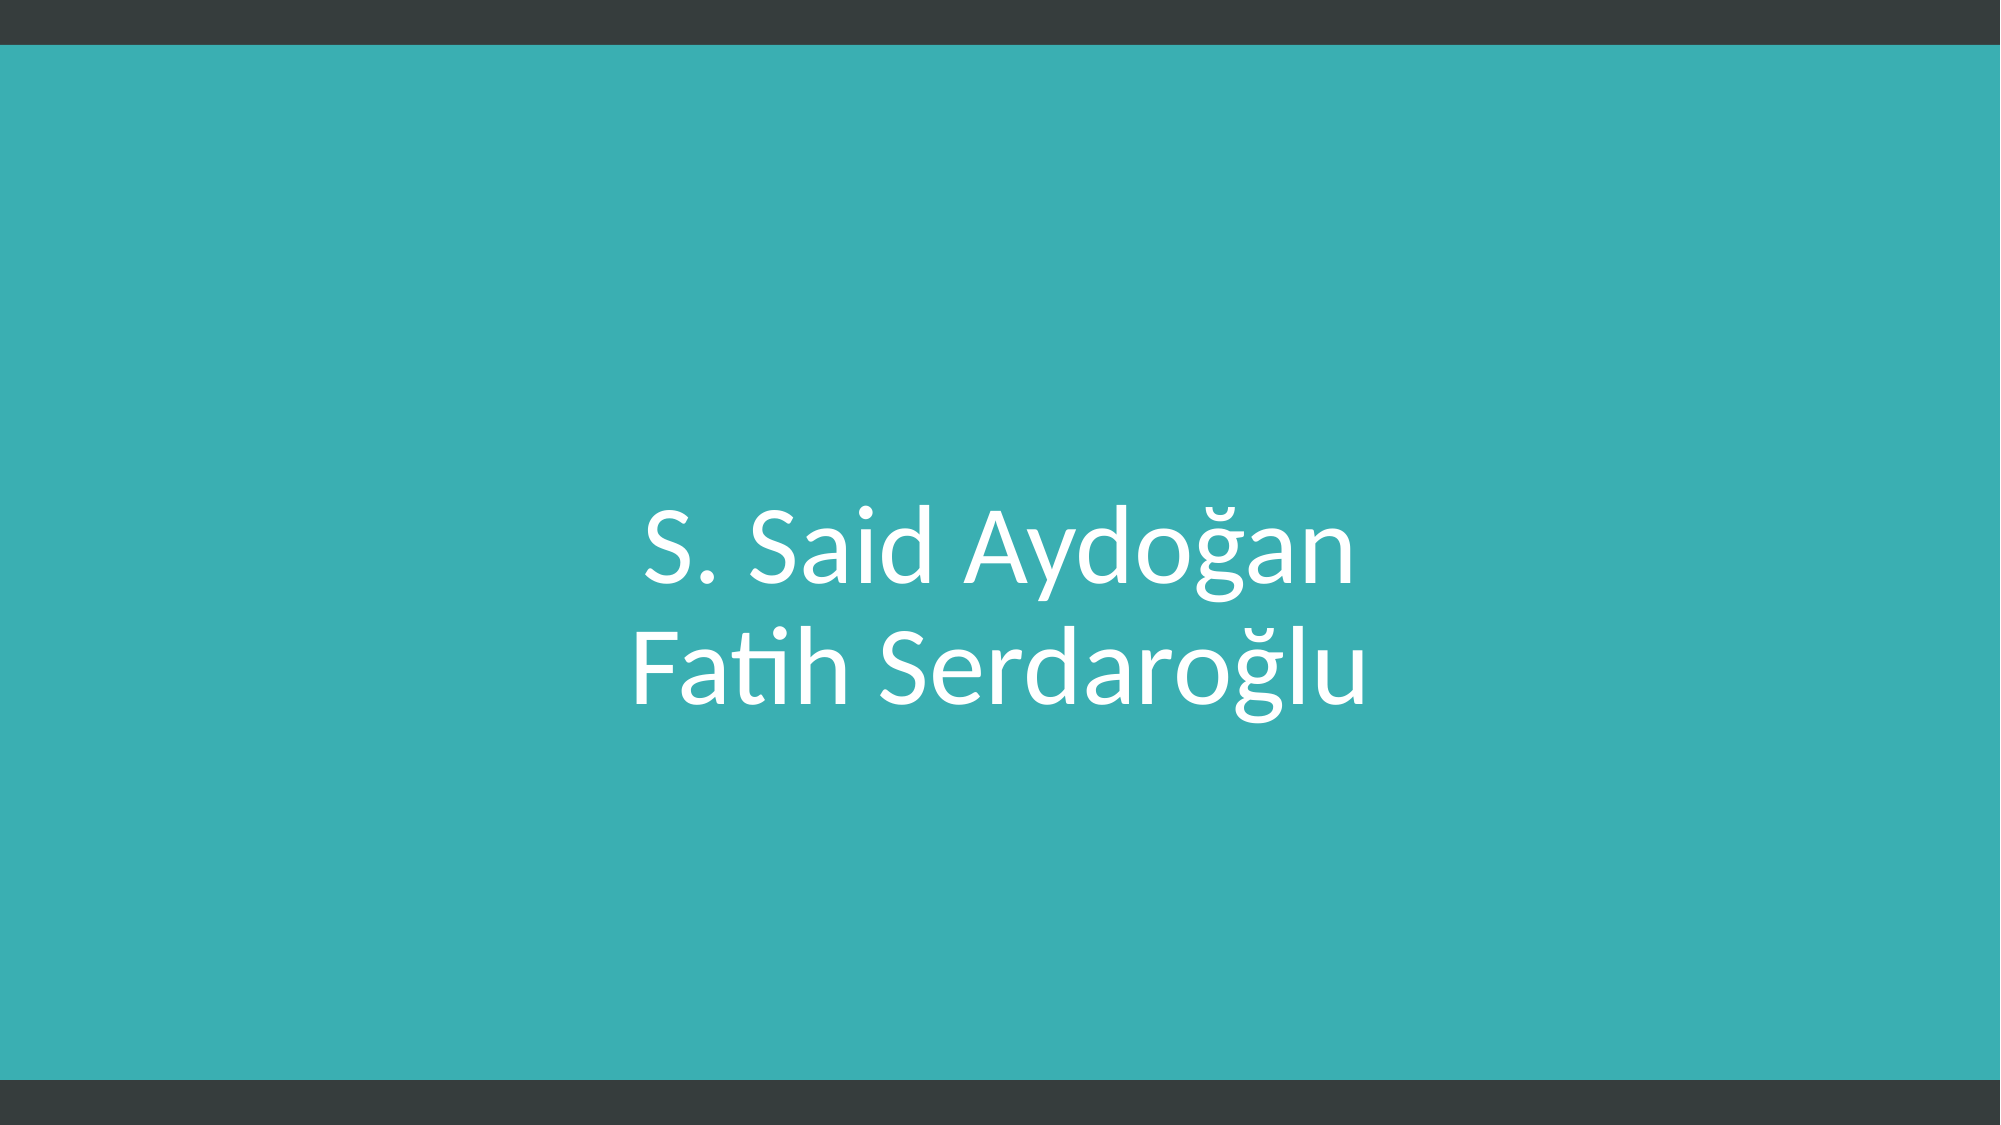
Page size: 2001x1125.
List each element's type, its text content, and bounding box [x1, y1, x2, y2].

title S. Said Aydoğan Fatih Serdaroğlu [212, 349, 1788, 737]
